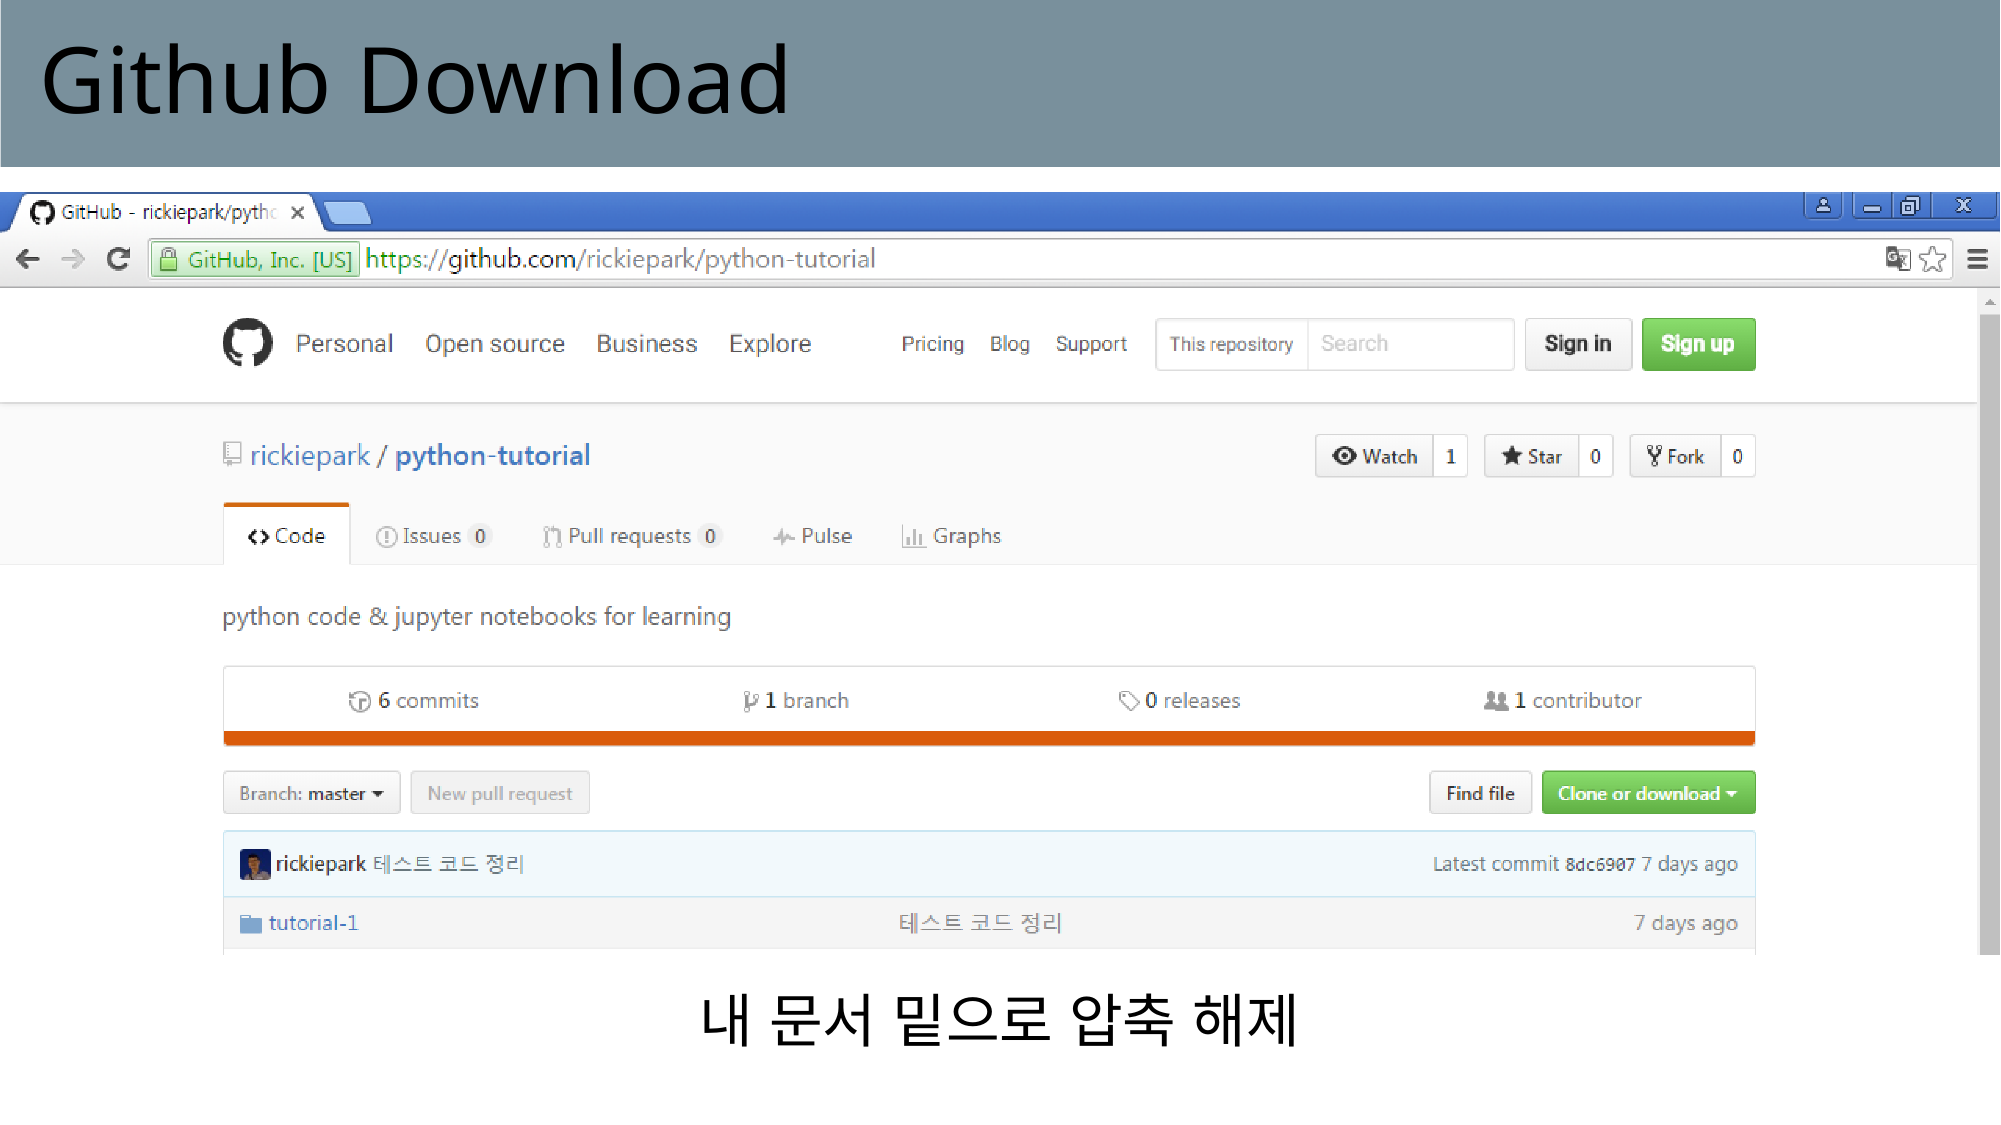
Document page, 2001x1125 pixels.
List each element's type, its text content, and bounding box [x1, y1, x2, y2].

text_box 내 문서 밑으로 압축 해제 [685, 976, 1315, 1062]
picture [0, 192, 2000, 955]
title Github Download [0, 0, 2000, 167]
